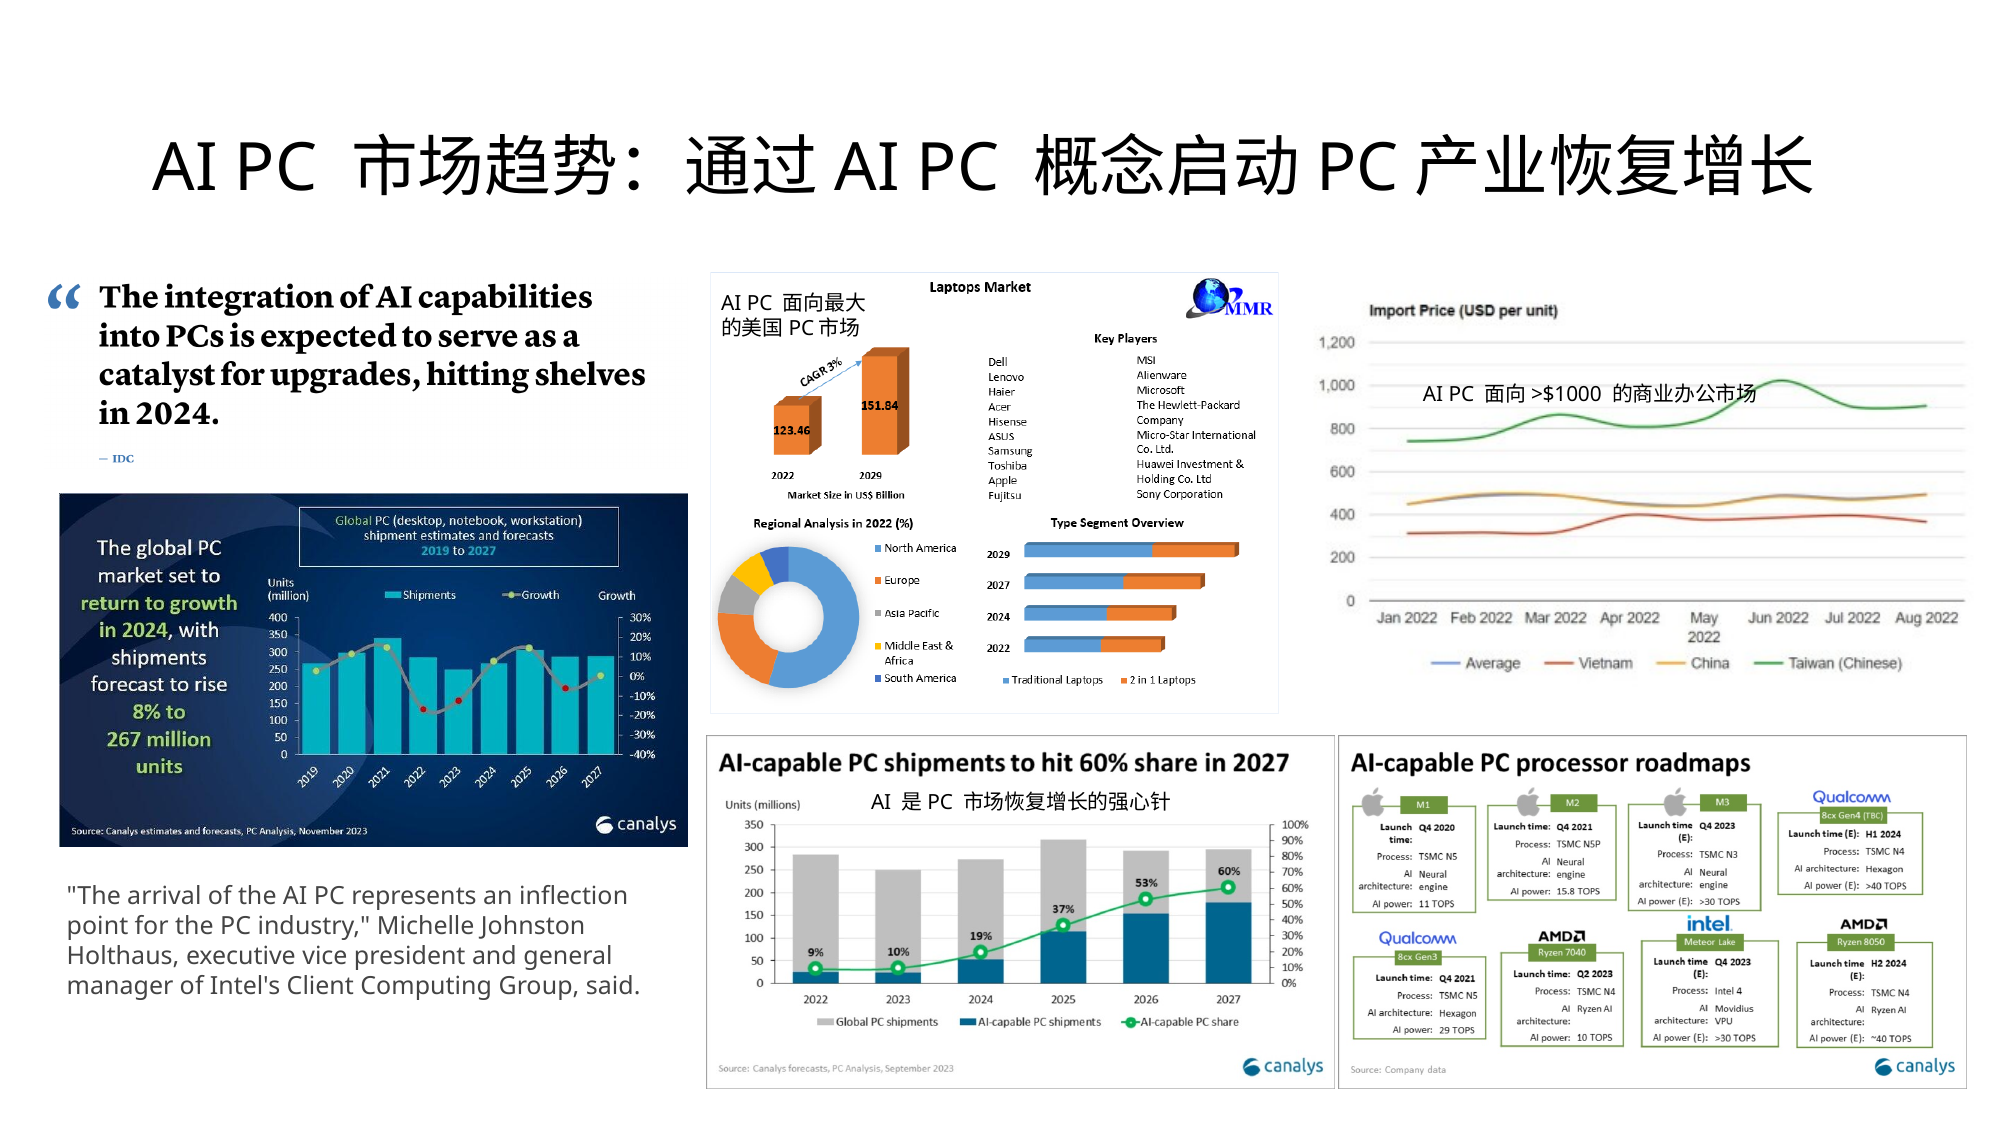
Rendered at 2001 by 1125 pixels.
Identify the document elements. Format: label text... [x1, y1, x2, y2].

picture [59, 493, 688, 848]
picture [706, 735, 1335, 1089]
picture [706, 269, 1283, 718]
picture [1290, 290, 2000, 698]
title AI PC 市场趋势：通过AI PC 概念启动PC产业恢复增长 [137, 59, 1863, 278]
picture [1338, 735, 1967, 1089]
picture [44, 277, 688, 469]
text_box "The arrival of the AI PC represents an inflection point for the PC industry," Michelle Johnston Holthaus, executive vice president and general manager of Intel's Client Computing Group, said. [51, 871, 696, 1007]
